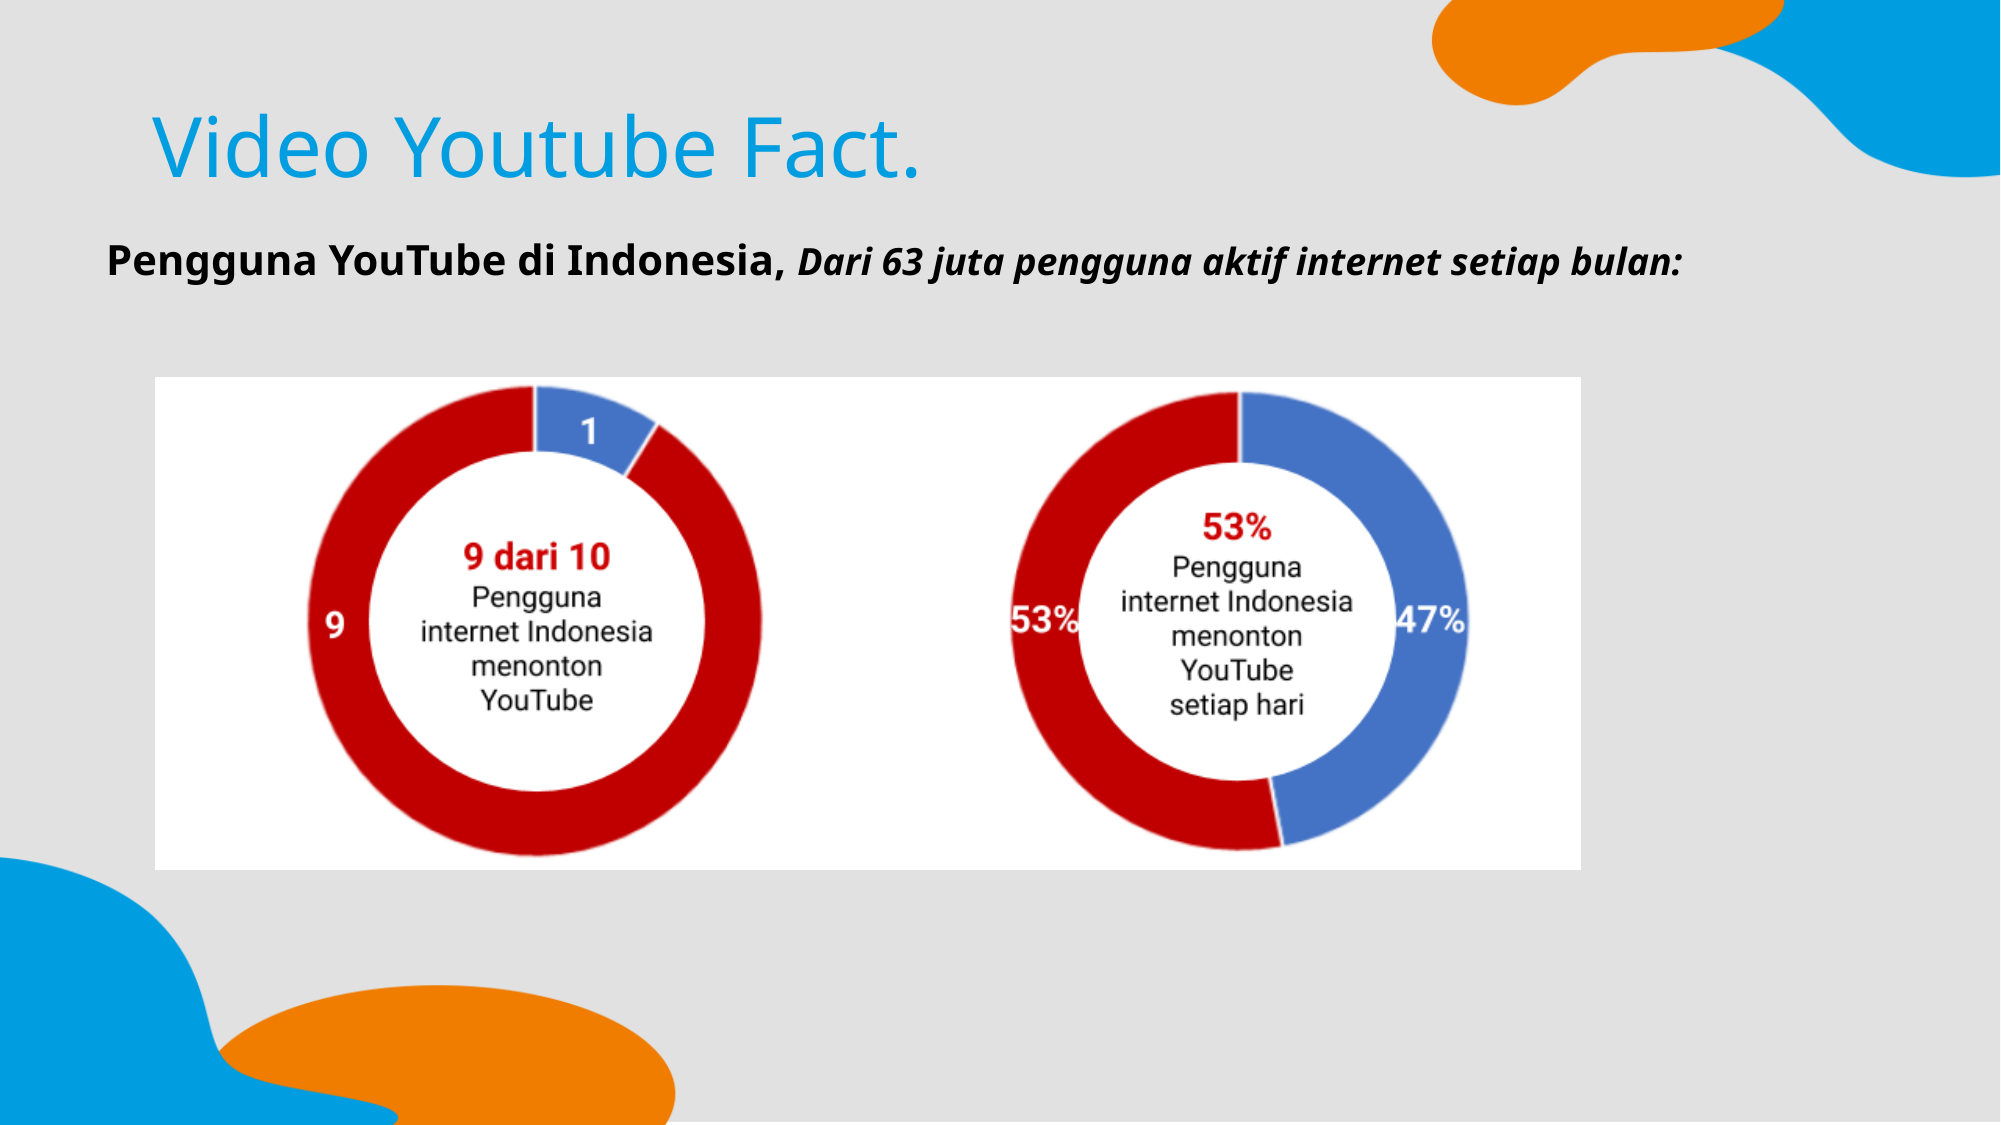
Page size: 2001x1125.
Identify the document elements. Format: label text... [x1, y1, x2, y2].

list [155, 377, 1581, 870]
title Video Youtube Fact. [137, 41, 1142, 226]
text_box Pengguna YouTube di Indonesia, Dari 63 juta pengguna aktif internet setiap bulan: [91, 226, 1708, 291]
picture [0, 0, 2001, 1125]
